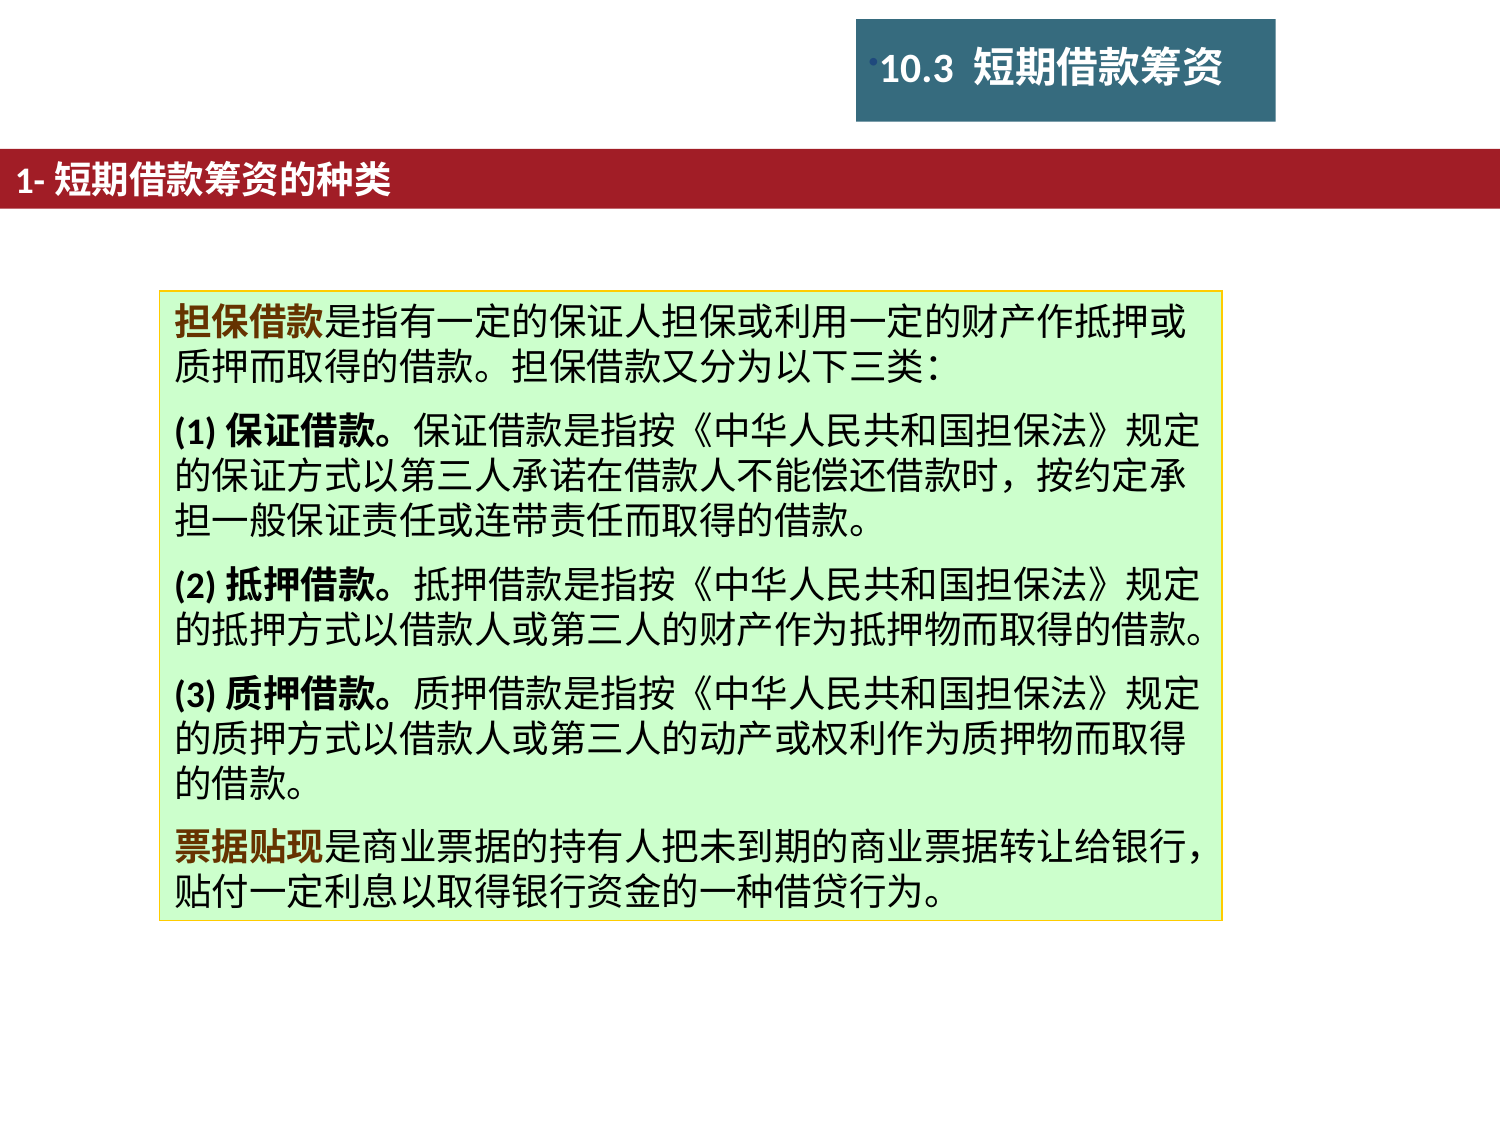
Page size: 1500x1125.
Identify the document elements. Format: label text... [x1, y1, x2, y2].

text_box 1-短期借款筹资的种类 [0, 148, 1500, 209]
text_box 担保借款是指有一定的保证人担保或利用一定的财产作抵押或质押而取得的借款。担保借款又分为以下三类： (1)保证借款。保证借款是指按《中华人民共和国担保法》规定的保证方式以第三人承诺在借款人不能偿还借款时，按约定承担一般保证责任或连带责任而取得的借款。 (2)抵押借款。抵押借款是指按《中华人民共和国担保法》规定的抵押方式以借款人或第三人的财产作为抵押物而取得的借款。 (3)质押借款。质押借款是指按《中华人民共和国担保法》规定的质押方式以借款人或第三人的动产或权利作为质押物而取得的借款。 票据贴现是商业票据的持有人把未到期的商业票据转让给银行，贴付一定利息以取得银行资金的一种借贷行为。 [159, 290, 1223, 921]
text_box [855, 18, 1281, 122]
